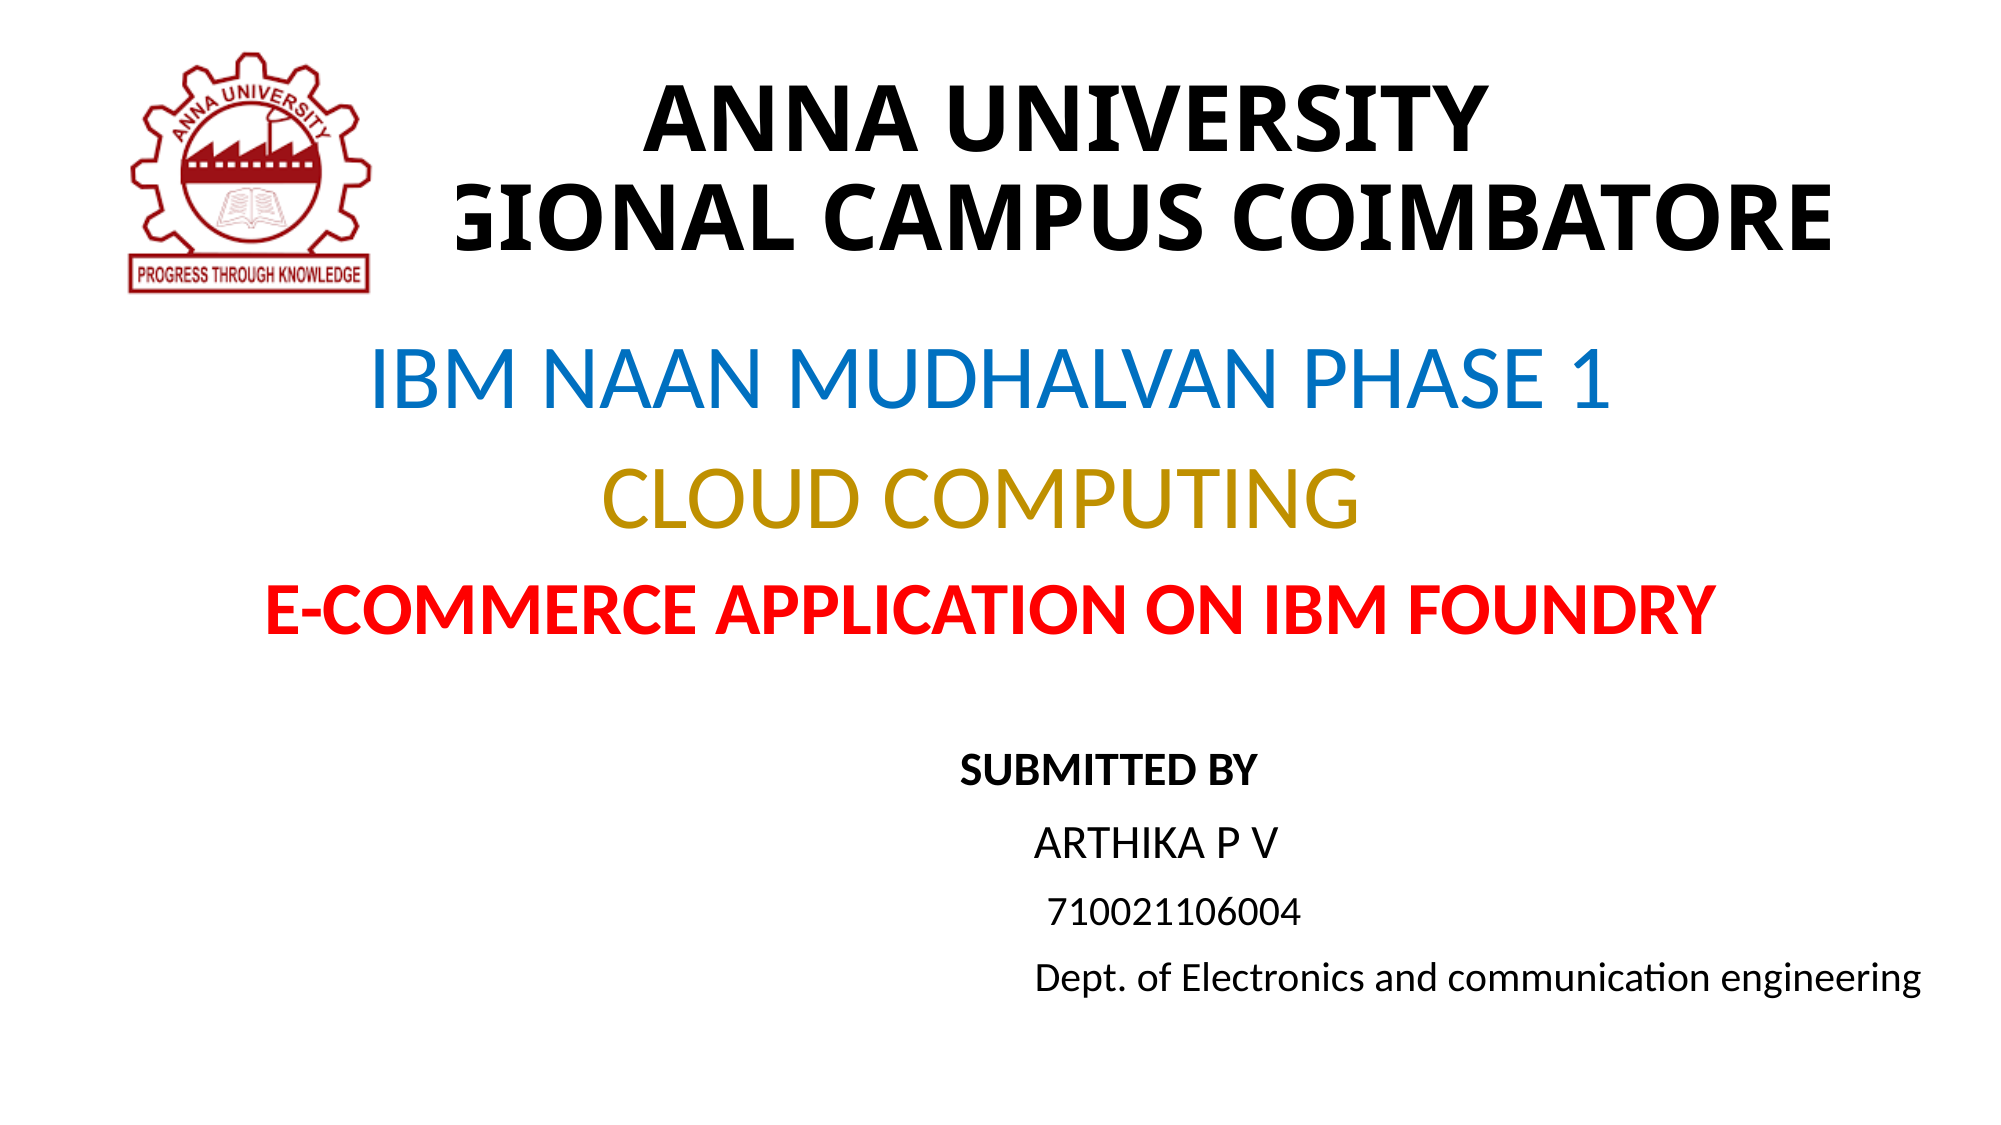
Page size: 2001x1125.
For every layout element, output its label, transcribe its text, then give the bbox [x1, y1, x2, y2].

subtitle IBM NAAN MUDHALVAN PHASE 1 CLOUD COMPUTING E-COMMERCE APPLICATION ON IBM FOUNDRY SUBMITTED BY ARTHIKA P V 710021106004 Dept. of Electronics and communication engineering [43, 322, 1940, 1028]
title ANNA UNIVERSITY REGIONAL CAMPUS COIMBATORE [457, 68, 1940, 278]
picture [43, 23, 457, 323]
